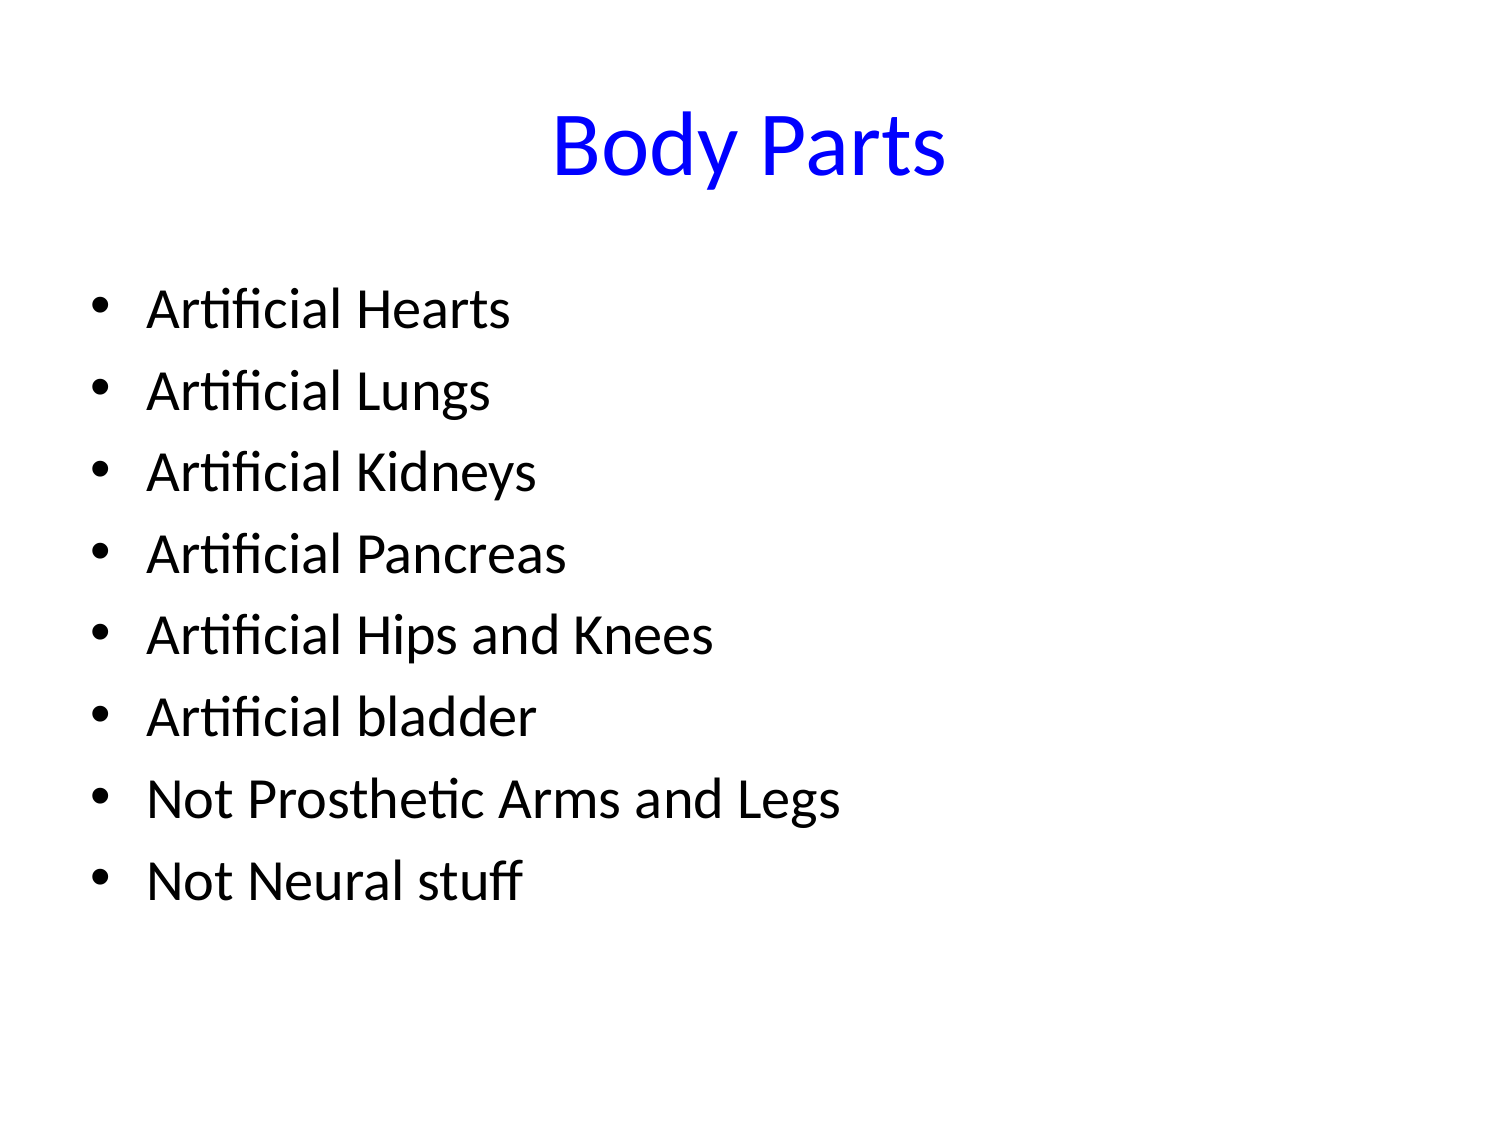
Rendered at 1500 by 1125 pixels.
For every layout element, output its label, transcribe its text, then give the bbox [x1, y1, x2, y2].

list Artificial Hearts Artificial Lungs Artificial Kidneys Artificial Pancreas Artificial Hips and Knees Artificial bladder Not Prosthetic Arms and Legs Not Neural stuff [75, 262, 1425, 1005]
title Body Parts [75, 45, 1425, 233]
